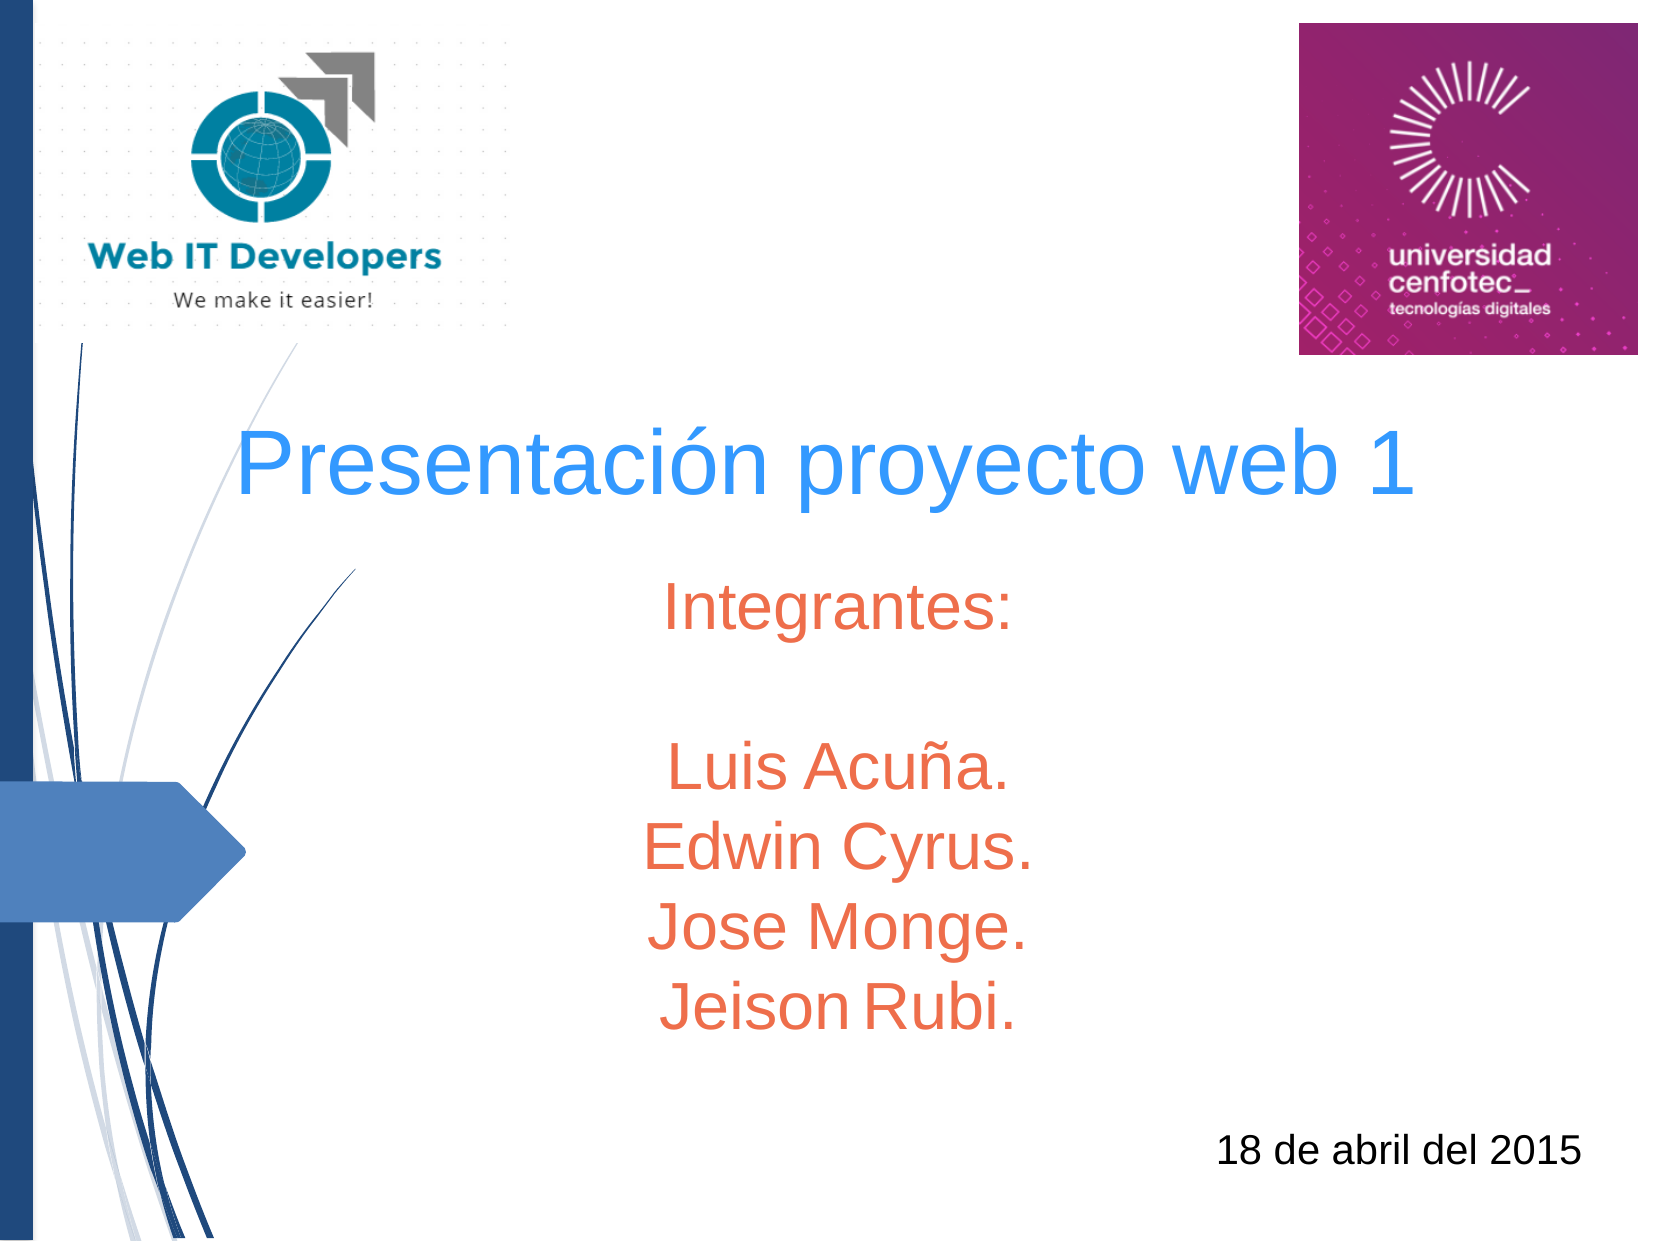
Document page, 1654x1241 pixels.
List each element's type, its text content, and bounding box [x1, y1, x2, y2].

picture [35, 22, 520, 343]
text_box Presentación proyecto web 1 [82, 354, 1571, 562]
picture [1298, 23, 1639, 355]
text_box Integrantes: Luis Acuña. Edwin Cyrus. Jose Monge. Jeison Rubi. 18 de abril del 2015 [94, 519, 1583, 1217]
